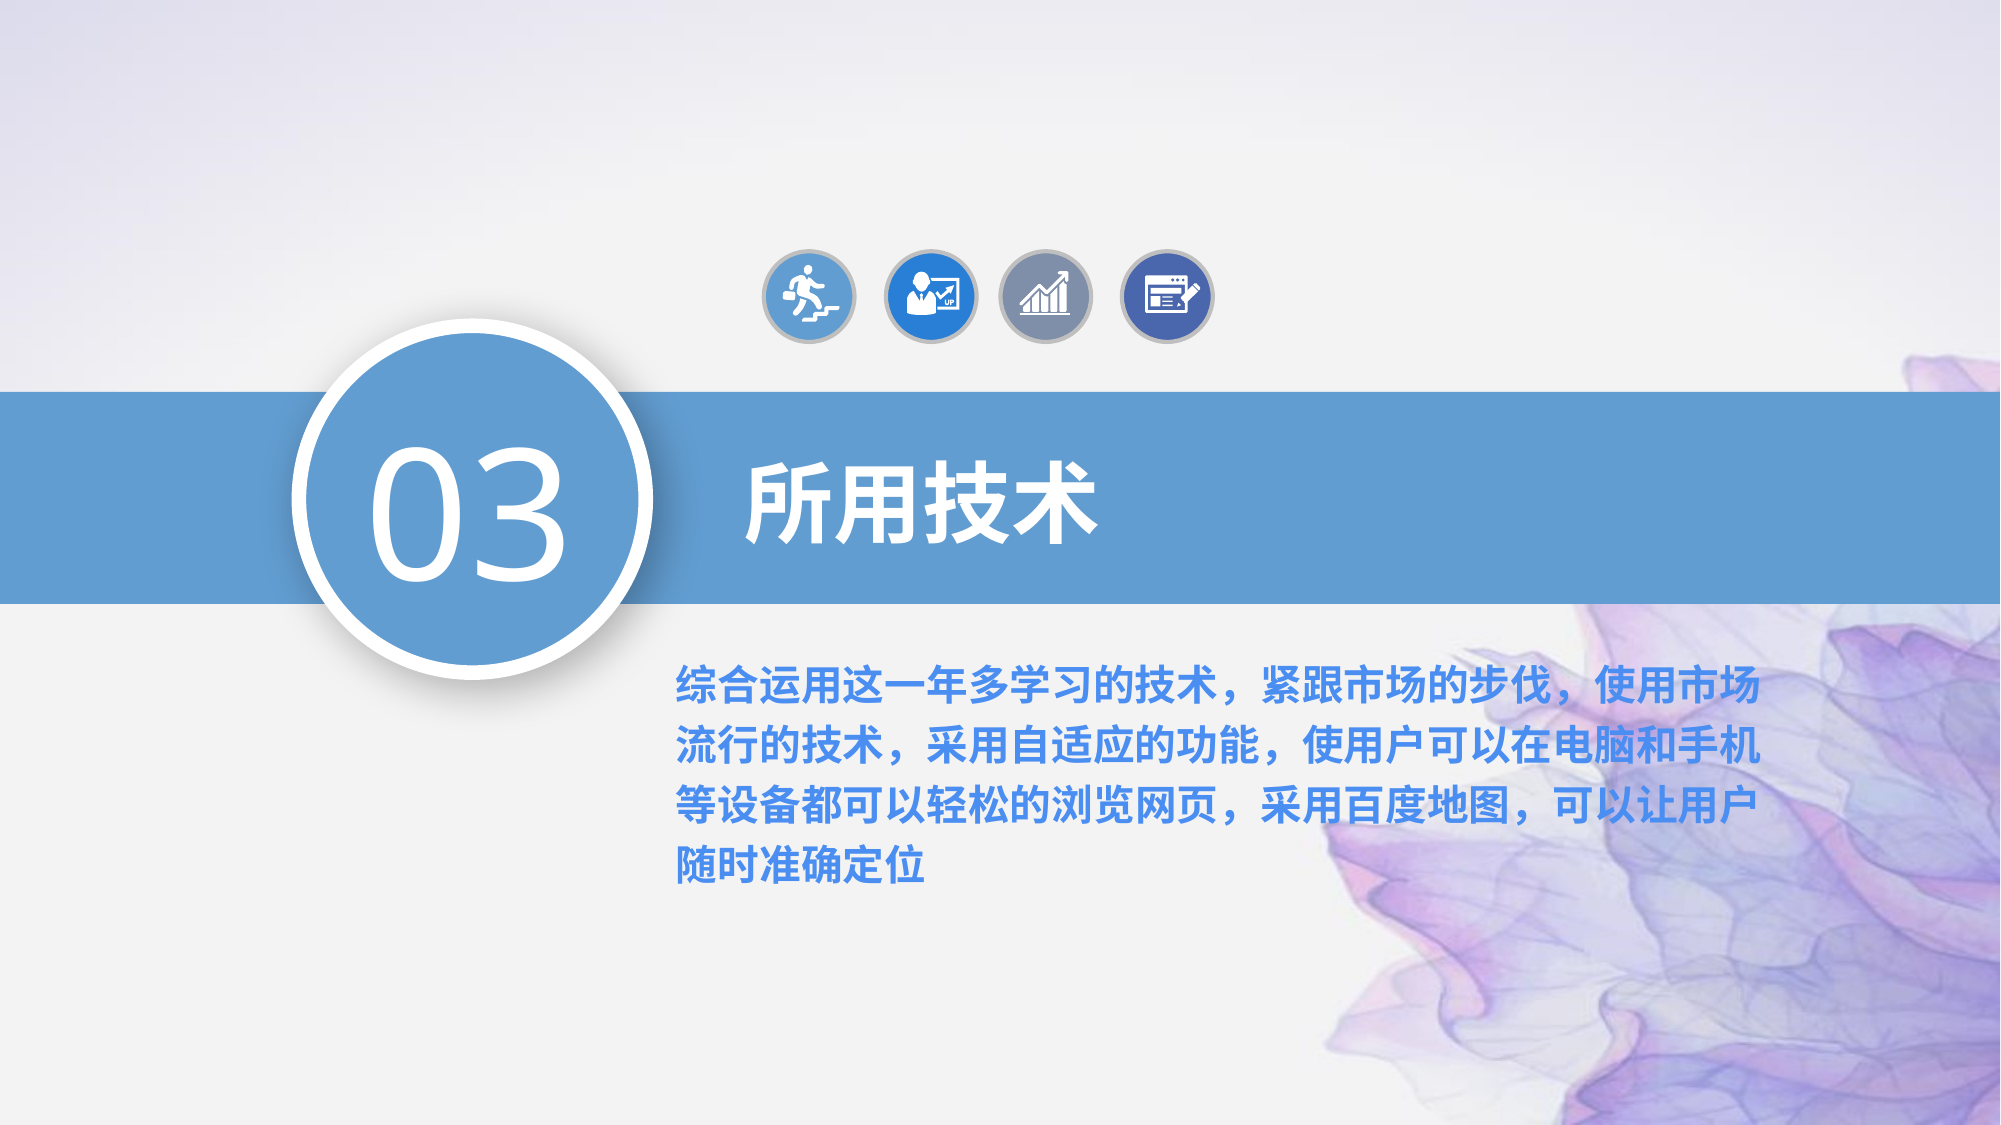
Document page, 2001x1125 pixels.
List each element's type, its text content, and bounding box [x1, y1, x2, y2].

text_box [885, 250, 978, 343]
text_box [0, 390, 288, 605]
picture [0, 0, 2001, 1125]
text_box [999, 250, 1092, 343]
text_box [1121, 250, 1214, 343]
text_box 综合运用这一年多学习的技术，紧跟市场的步伐，使用市场流行的技术，采用自适应的功能，使用户可以在电脑和手机等设备都可以轻松的浏览网页，采用百度地图，可以让用户随时准确定位 [661, 641, 1816, 897]
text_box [763, 250, 855, 343]
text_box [298, 325, 647, 674]
text_box 所用技术 [729, 440, 1439, 562]
text_box [658, 390, 2000, 605]
